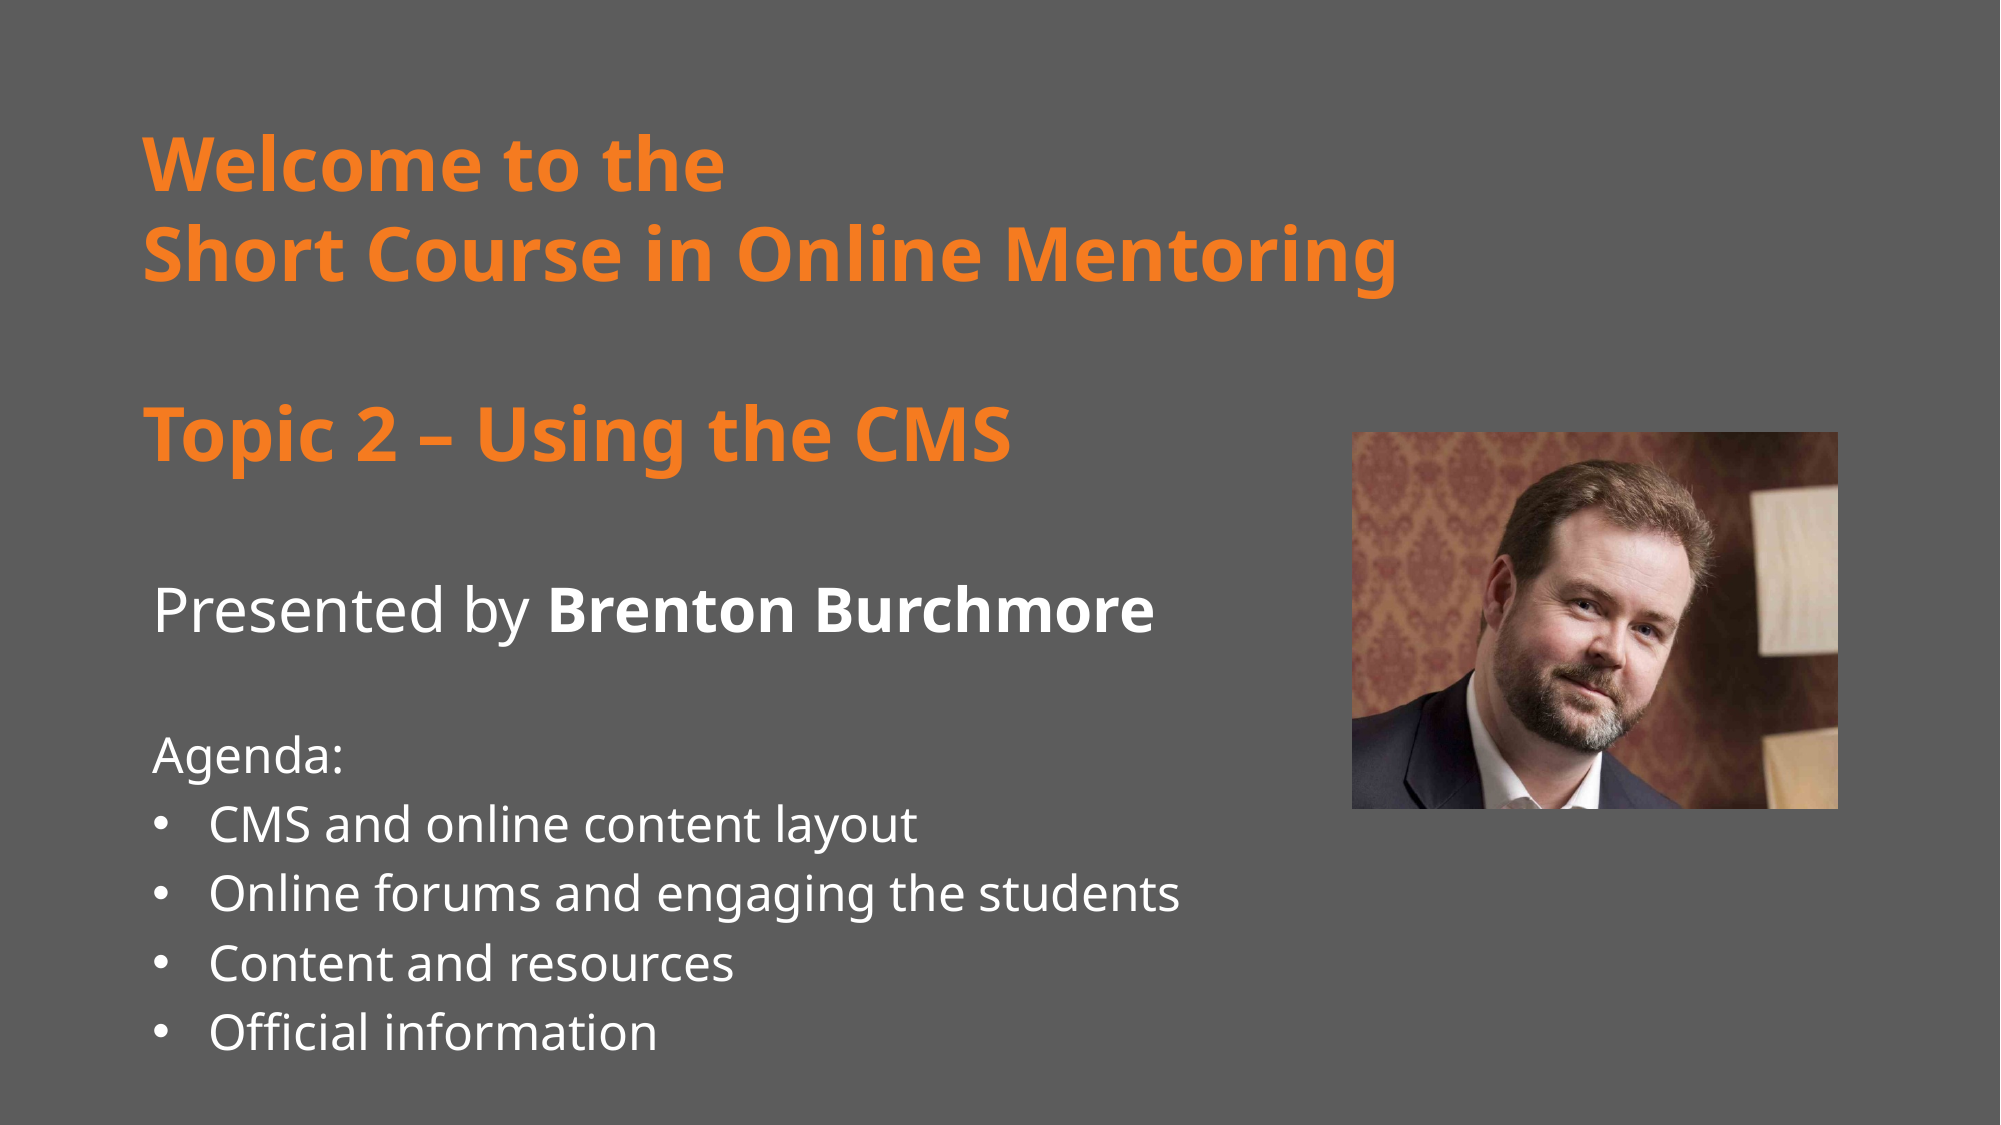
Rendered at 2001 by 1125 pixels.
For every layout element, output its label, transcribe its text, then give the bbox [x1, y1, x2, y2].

picture [1352, 432, 1838, 810]
text_box Presented by Brenton Burchmore Agenda: CMS and online content layout Online forums and engaging the students Content and resources Official information [137, 491, 1463, 1071]
title Welcome to the Short Course in Online Mentoring Topic 2 – Using the CMS [127, 113, 1838, 480]
